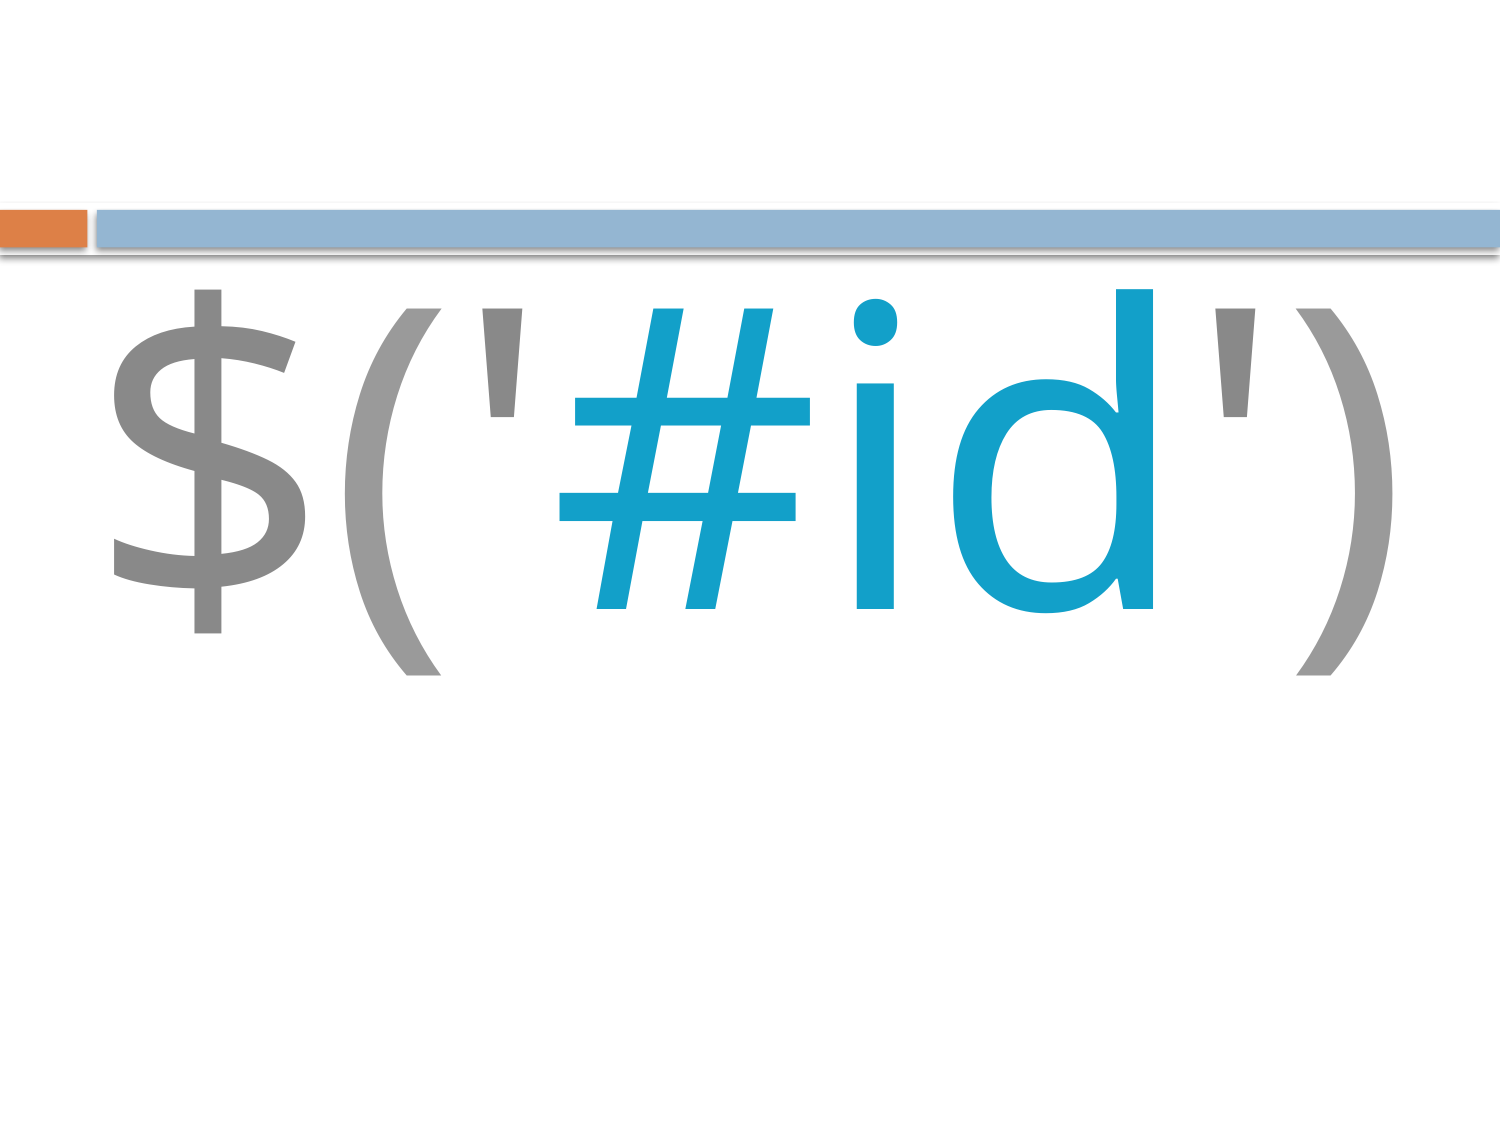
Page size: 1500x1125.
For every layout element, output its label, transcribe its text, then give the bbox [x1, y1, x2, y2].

title $('#id') [73, 181, 1433, 702]
